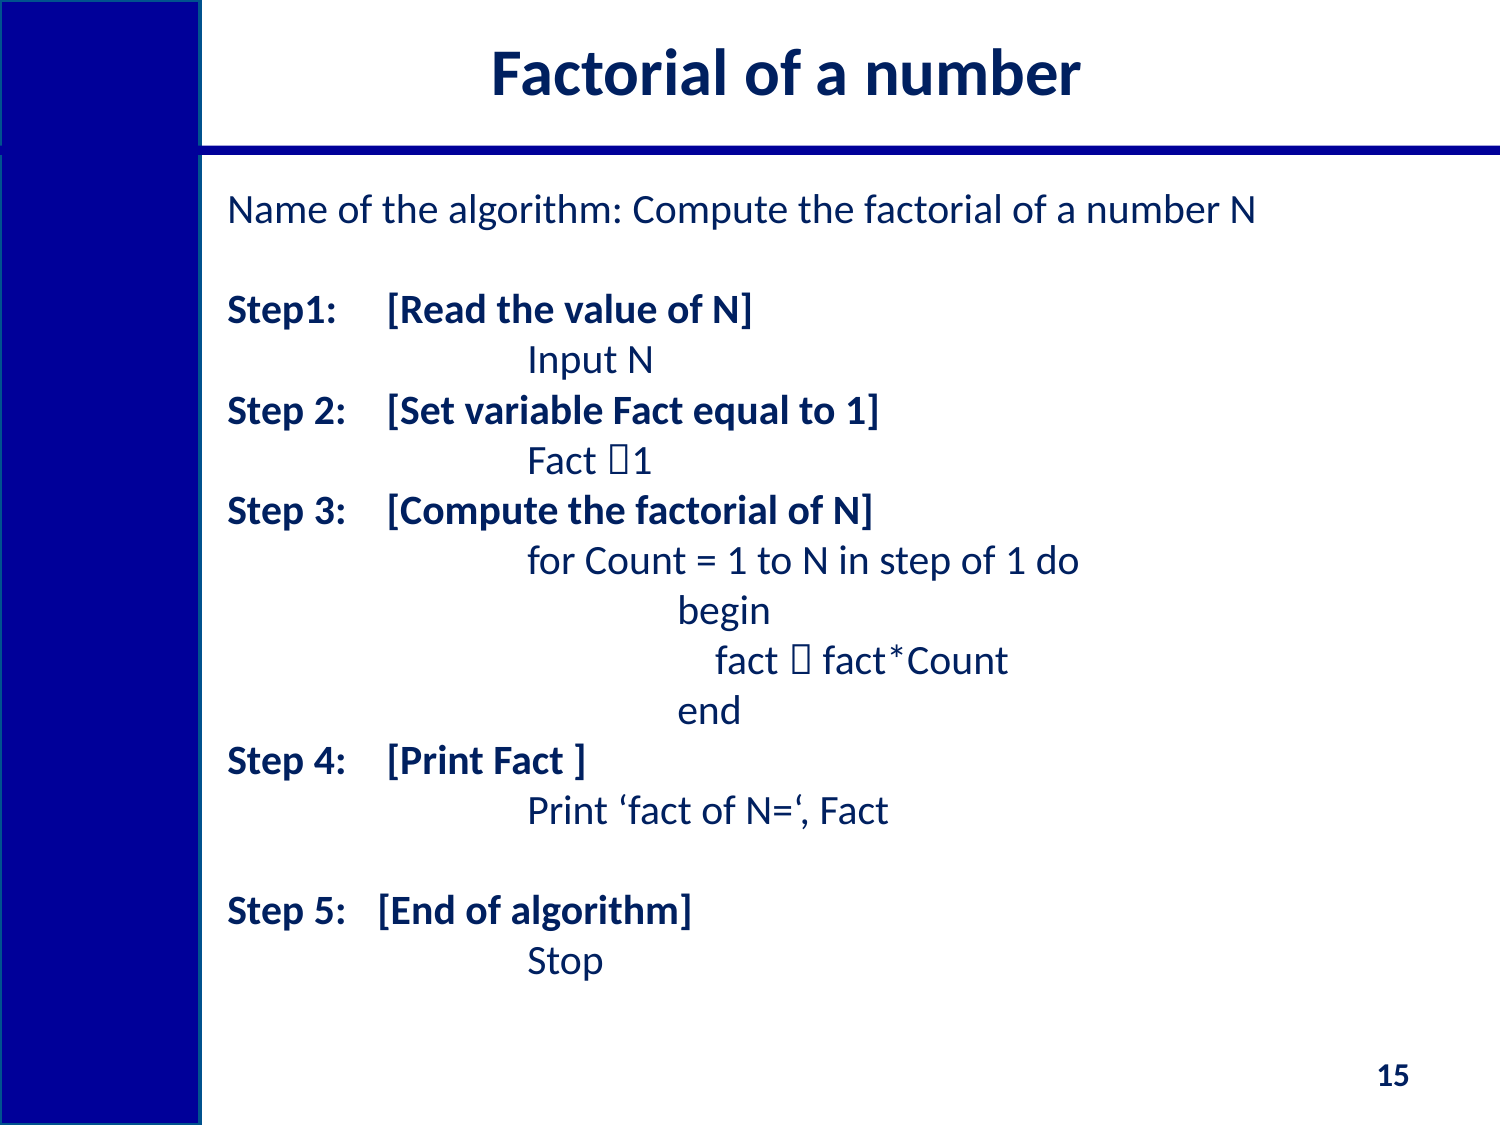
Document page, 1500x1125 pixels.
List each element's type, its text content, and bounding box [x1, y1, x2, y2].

slide_number 15 [1312, 1042, 1425, 1103]
title Factorial of a number [200, 1, 1375, 136]
text_box Name of the algorithm: Compute the factorial of a number N Step1: [Read the value of N] Input N Step 2: [Set variable Fact equal to 1] Fact 1 Step 3: [Compute the factorial of N] for Count = 1 to N in step of 1 do begin fact  fact*Count end Step 4: [Print Fact ] Print ‘fact of N=‘, Fact Step 5: [End of algorithm] Stop [212, 174, 1453, 990]
